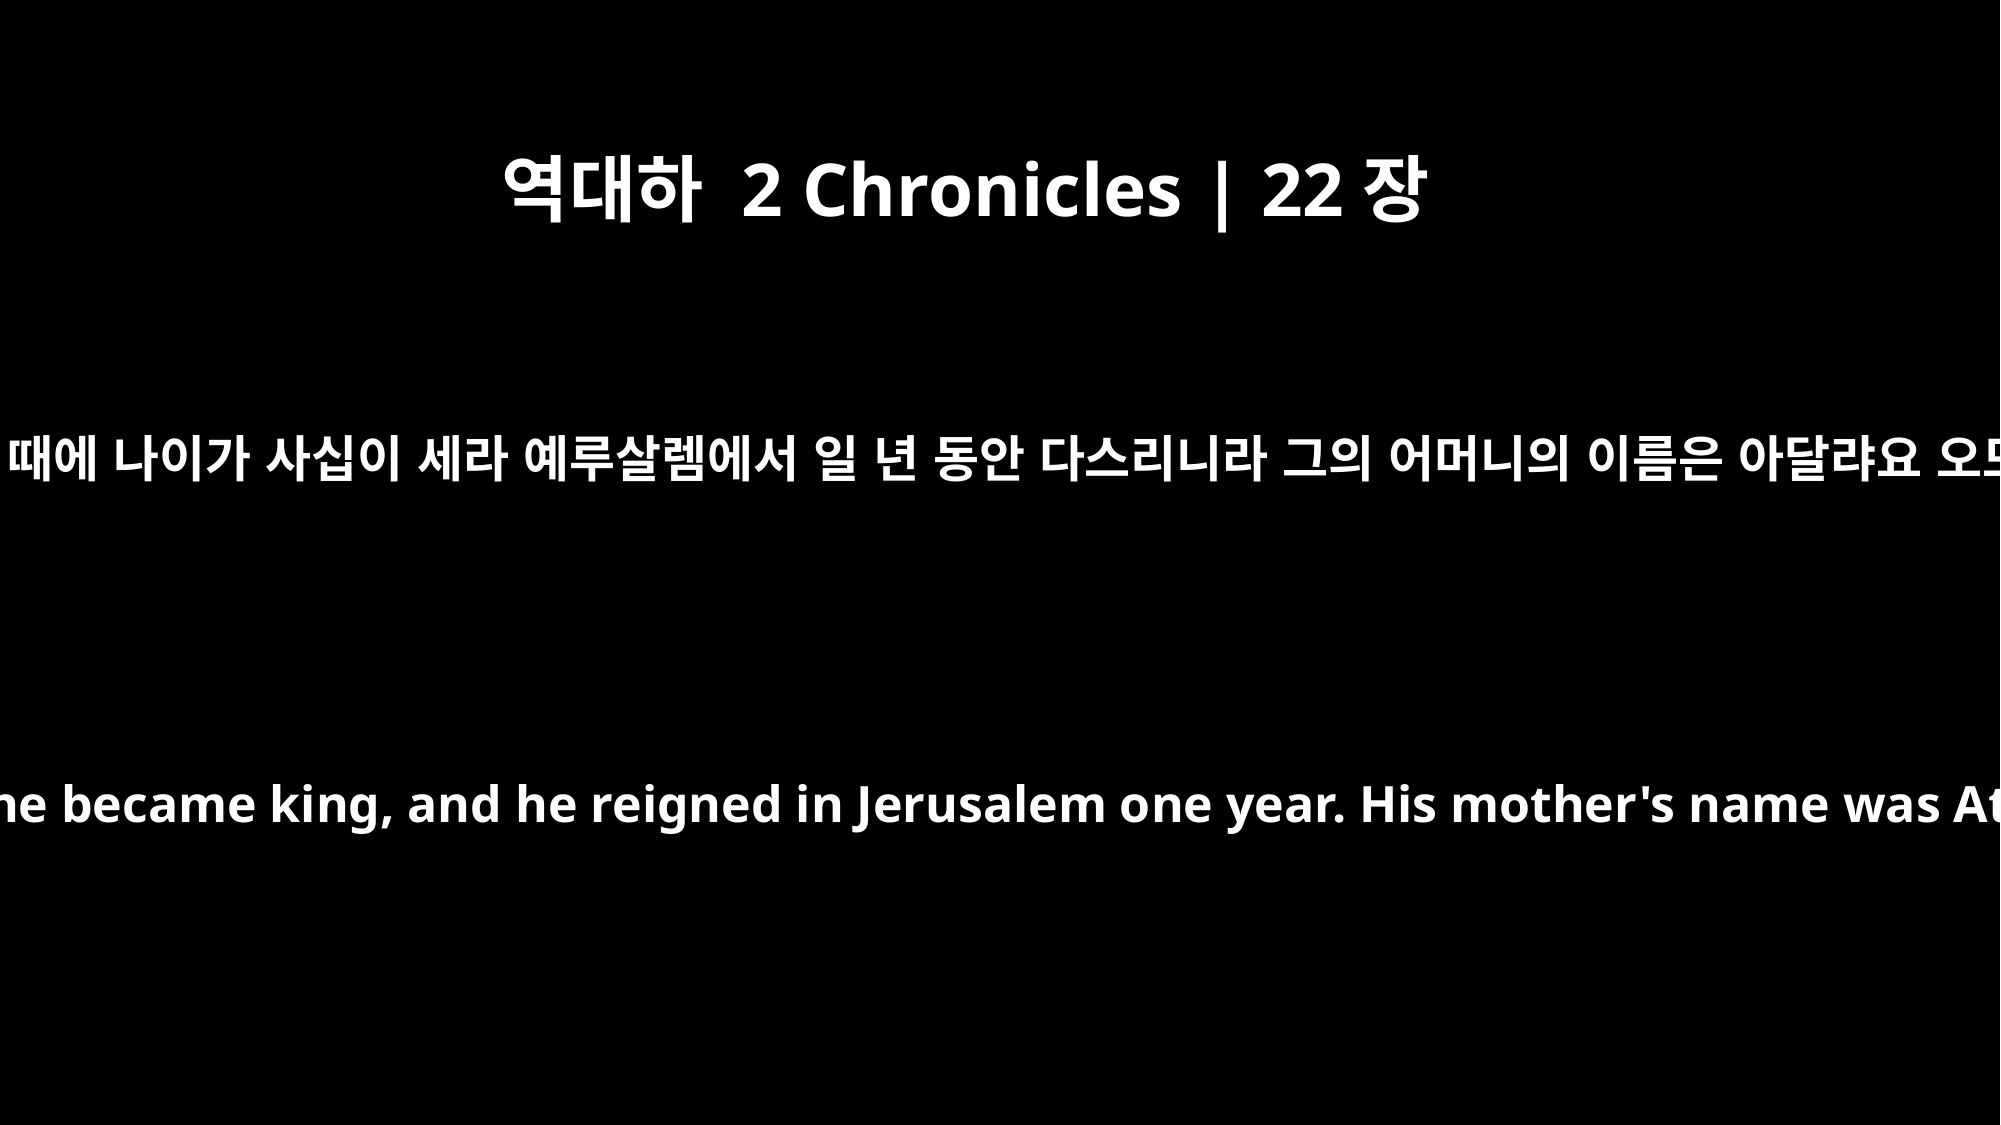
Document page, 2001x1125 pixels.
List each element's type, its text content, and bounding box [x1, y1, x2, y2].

text_box 2 아하시야가 왕이 될 때에 나이가 사십이 세라 예루살렘에서 일 년 동안 다스리니라 그의 어머니의 이름은 아달랴요 오므리의 손녀더라 [0, 359, 2000, 495]
text_box 역대하 2 Chronicles | 22장 [487, 136, 1445, 239]
text_box Ahaziah was twenty-two years old when he became king, and he reigned in Jerusalem one year. His mother's name was Athaliah, a granddaughter of Omri. [0, 764, 2000, 840]
